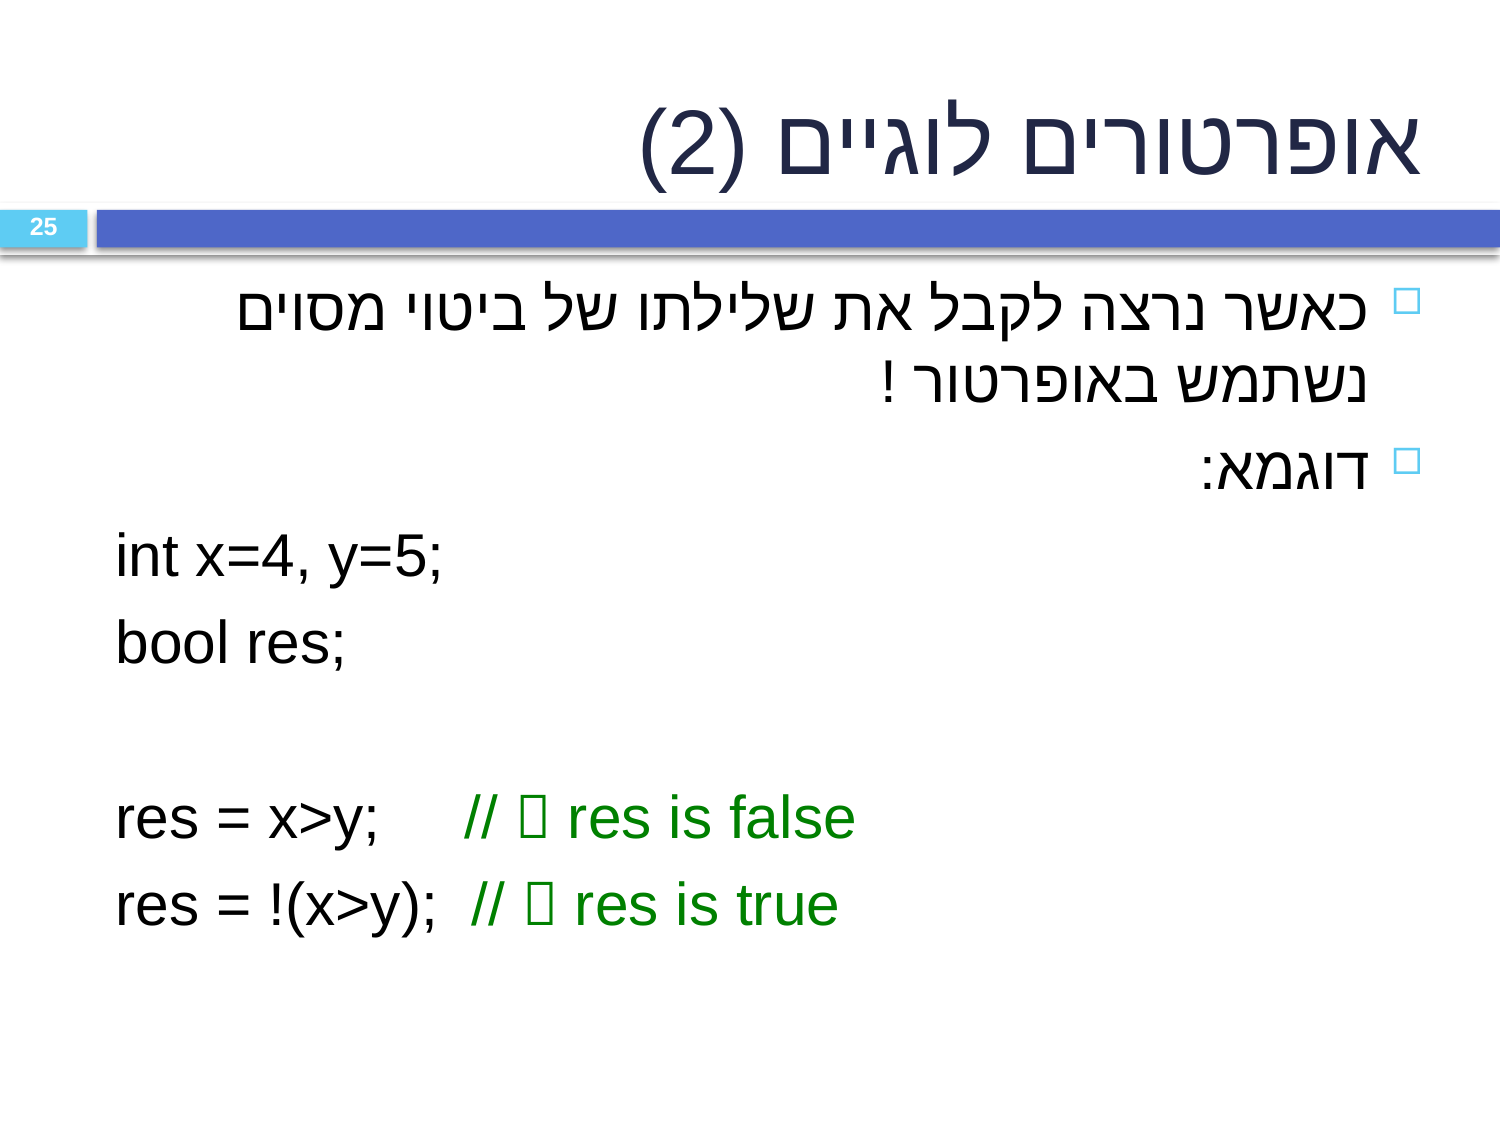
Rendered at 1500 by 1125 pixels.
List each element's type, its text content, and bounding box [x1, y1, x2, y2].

list כאשר נרצה לקבל את שלילתו של ביטוי מסוים נשתמש באופרטור ! דוגמא: int x=4, y=5; bool res; res = x>y; //  res is false res = !(x>y); //  res is true [100, 262, 1438, 1005]
slide_number 25 [0, 208, 88, 249]
title אופרטורים לוגיים (2) [99, 37, 1438, 200]
